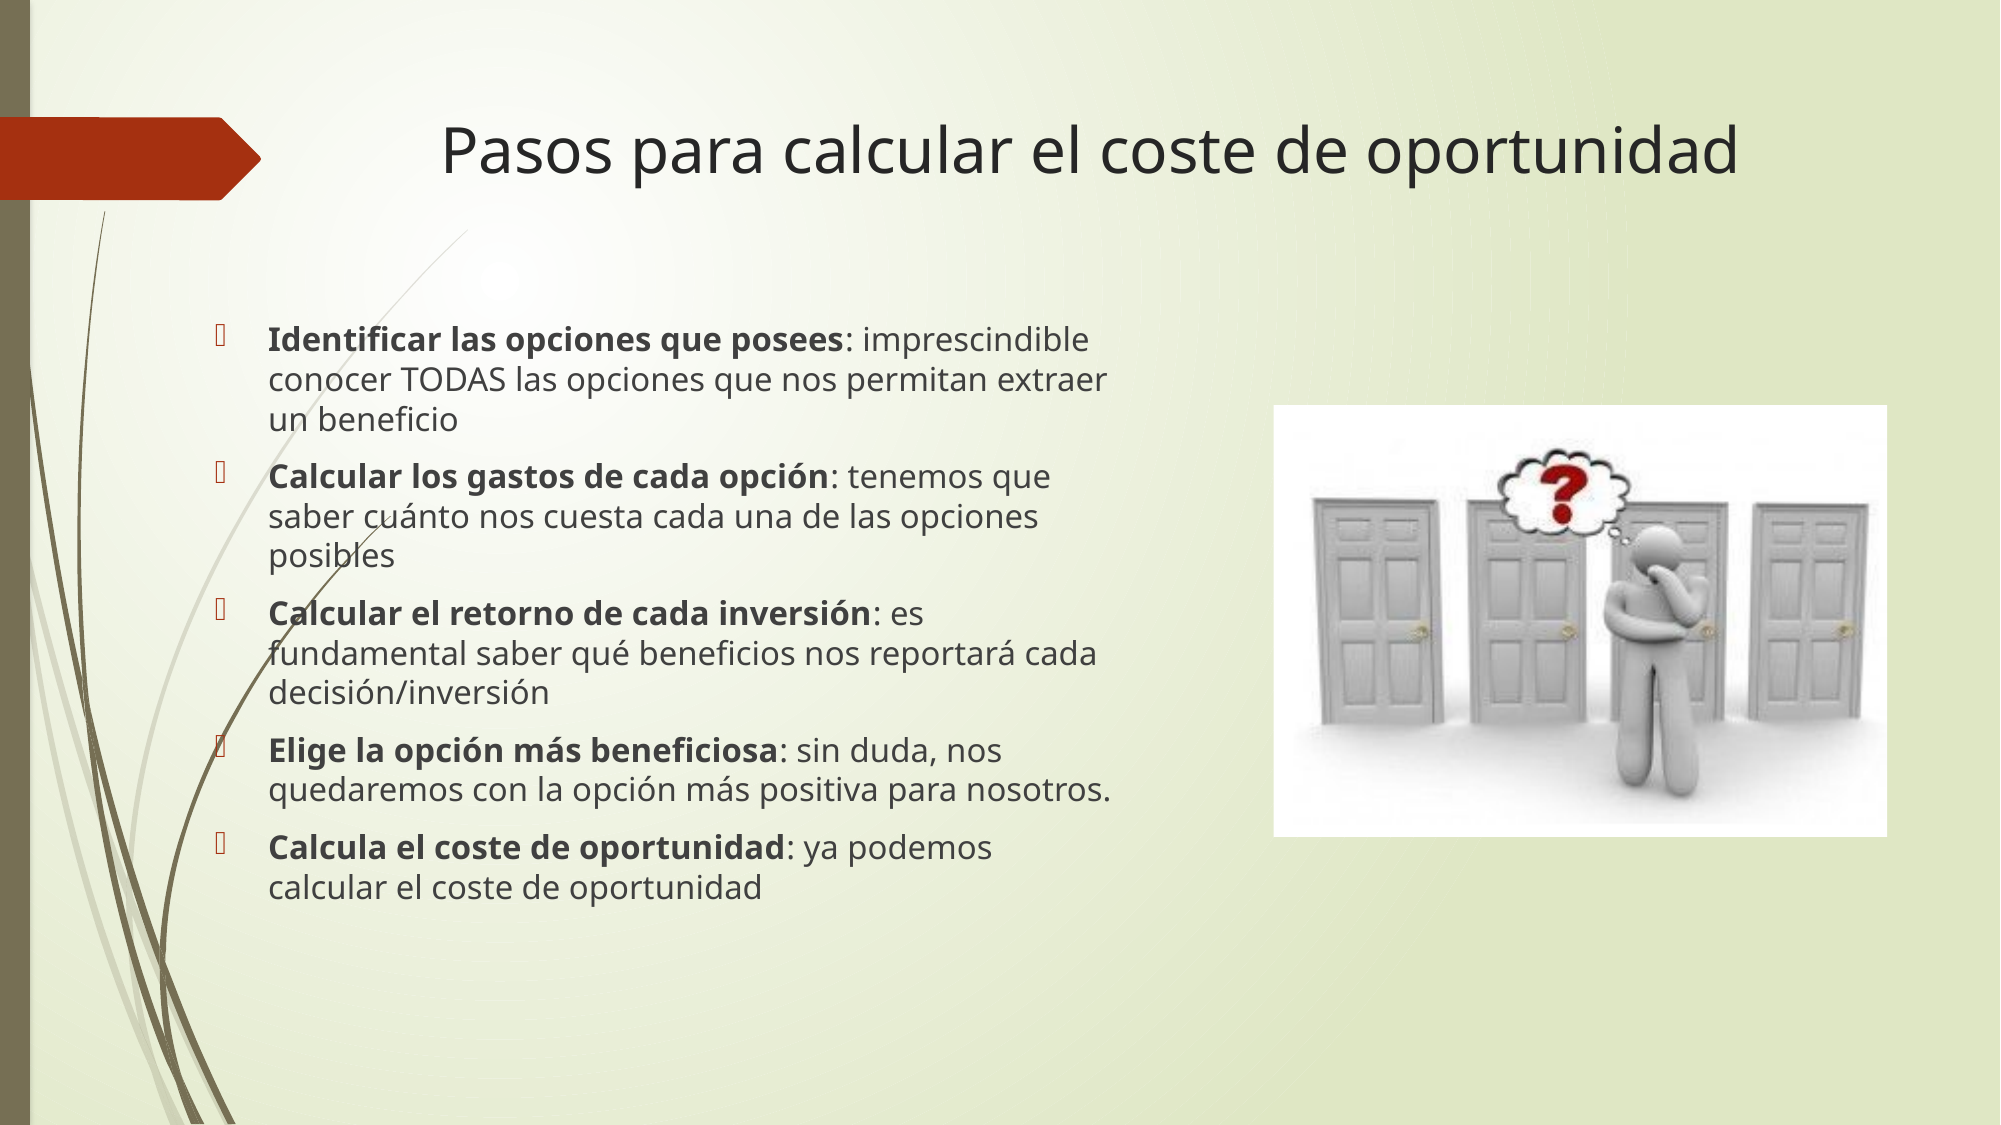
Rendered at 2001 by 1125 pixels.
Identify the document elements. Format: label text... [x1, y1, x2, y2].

list Identificar las opciones que posees: imprescindible conocer TODAS las opciones que nos permitan extraer un beneficio Calcular los gastos de cada opción: tenemos que saber cuánto nos cuesta cada una de las opciones posibles Calcular el retorno de cada inversión: es fundamental saber qué beneficios nos reportará cada decisión/inversión Elige la opción más beneficiosa: sin duda, nos quedaremos con la opción más positiva para nosotros. Calcula el coste de oportunidad: ya podemos calcular el coste de oportunidad [199, 311, 1131, 932]
title Pasos para calcular el coste de oportunidad [425, 102, 1888, 313]
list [1273, 405, 1888, 838]
